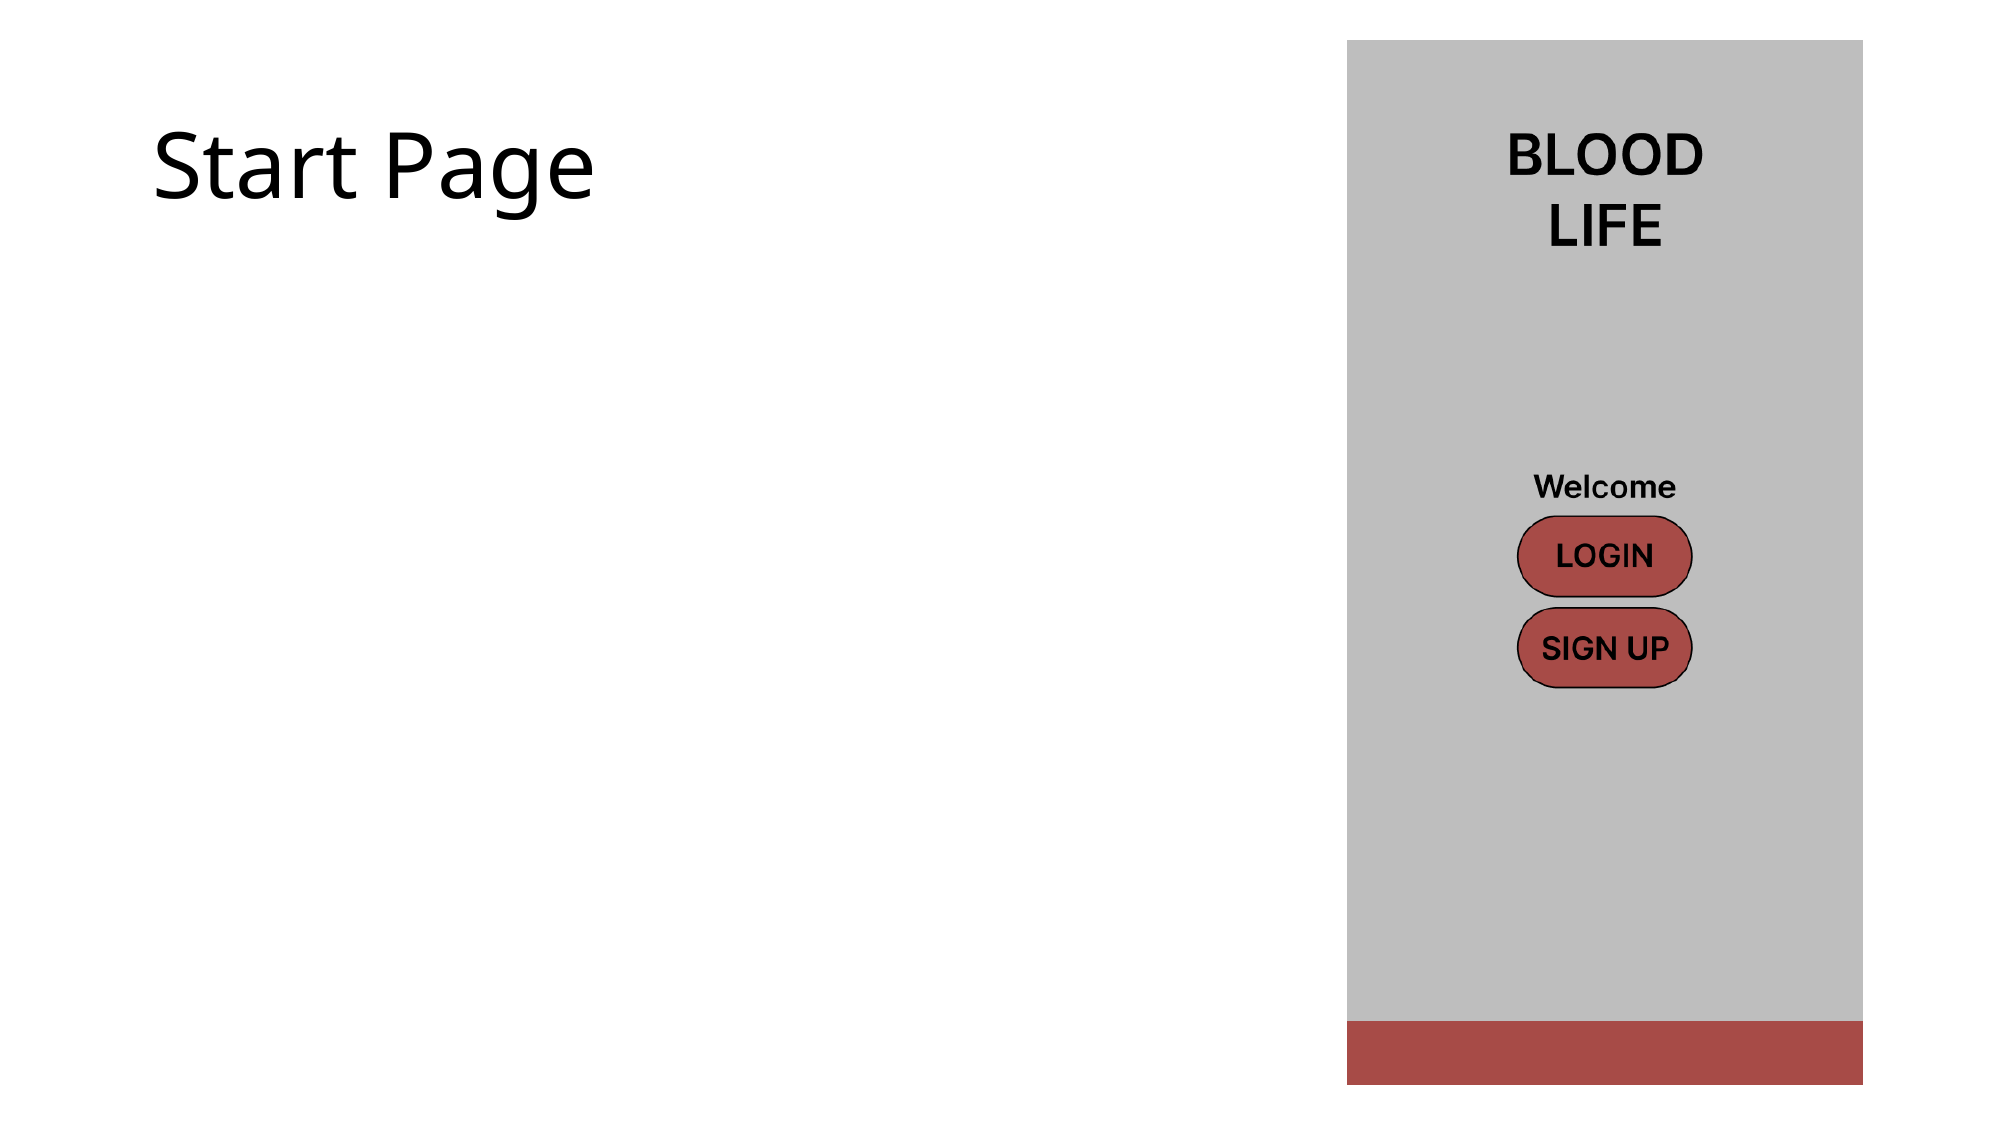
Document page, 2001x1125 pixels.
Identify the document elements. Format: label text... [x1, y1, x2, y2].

title Start Page [137, 59, 1346, 278]
picture [1346, 40, 1863, 1085]
